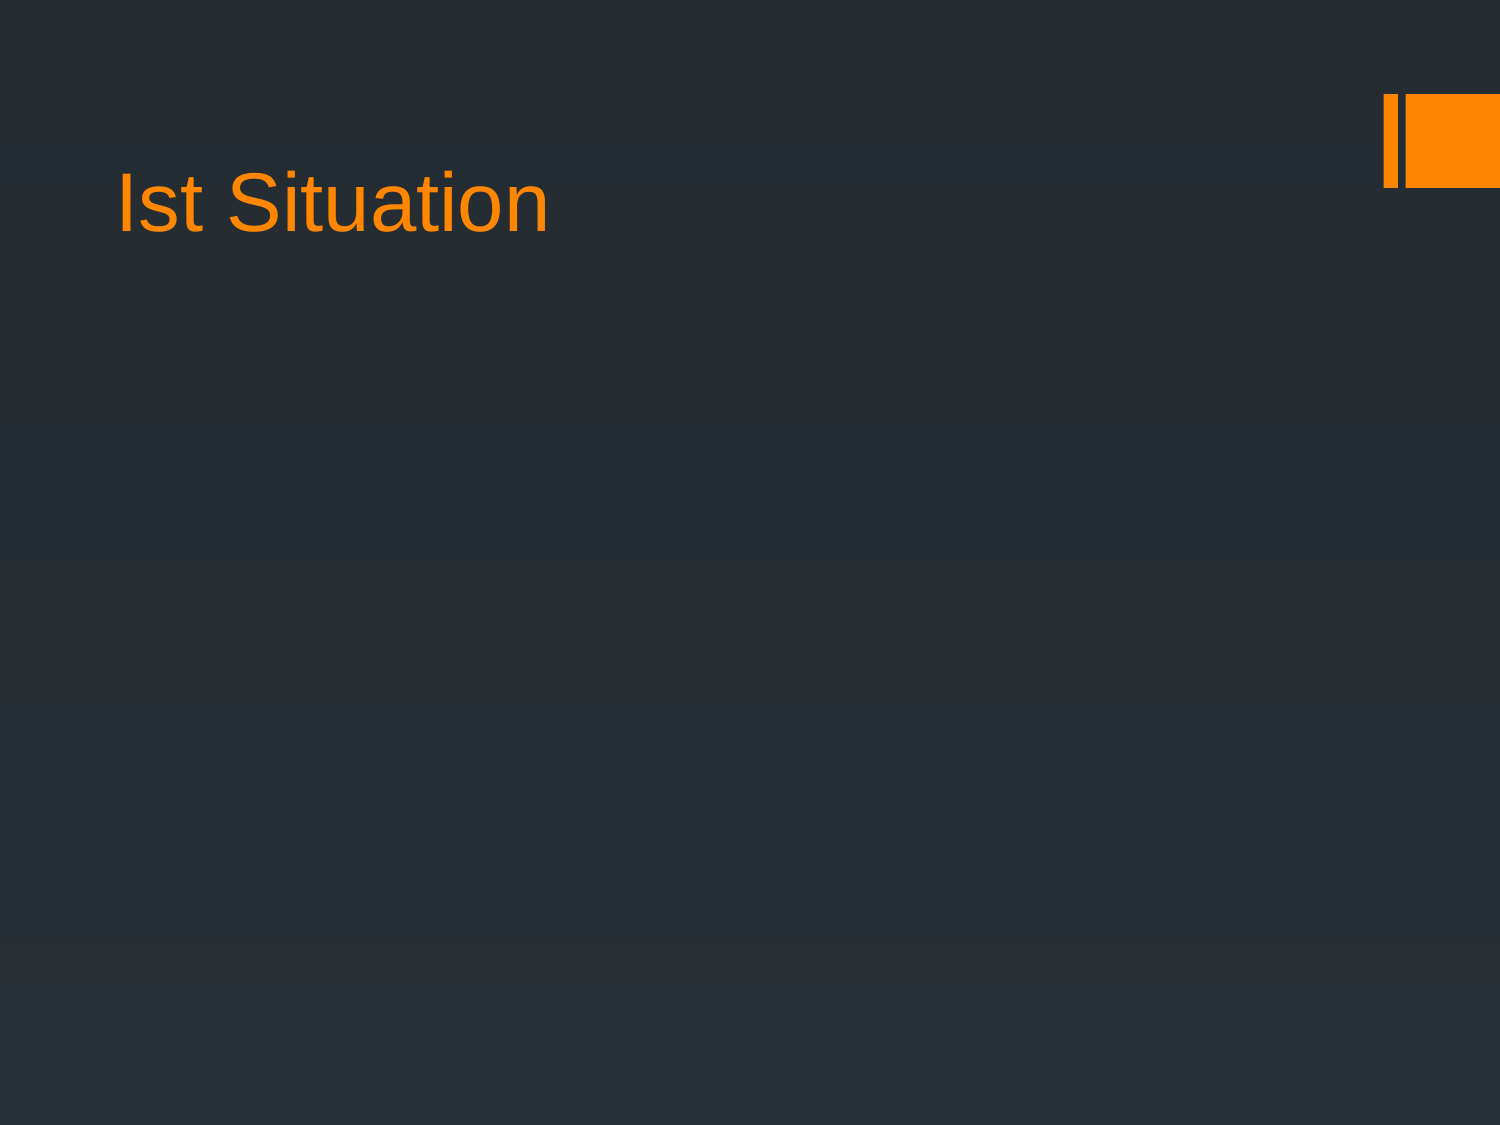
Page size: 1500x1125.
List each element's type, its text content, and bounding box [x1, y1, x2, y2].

title Ist Situation [100, 66, 1301, 256]
